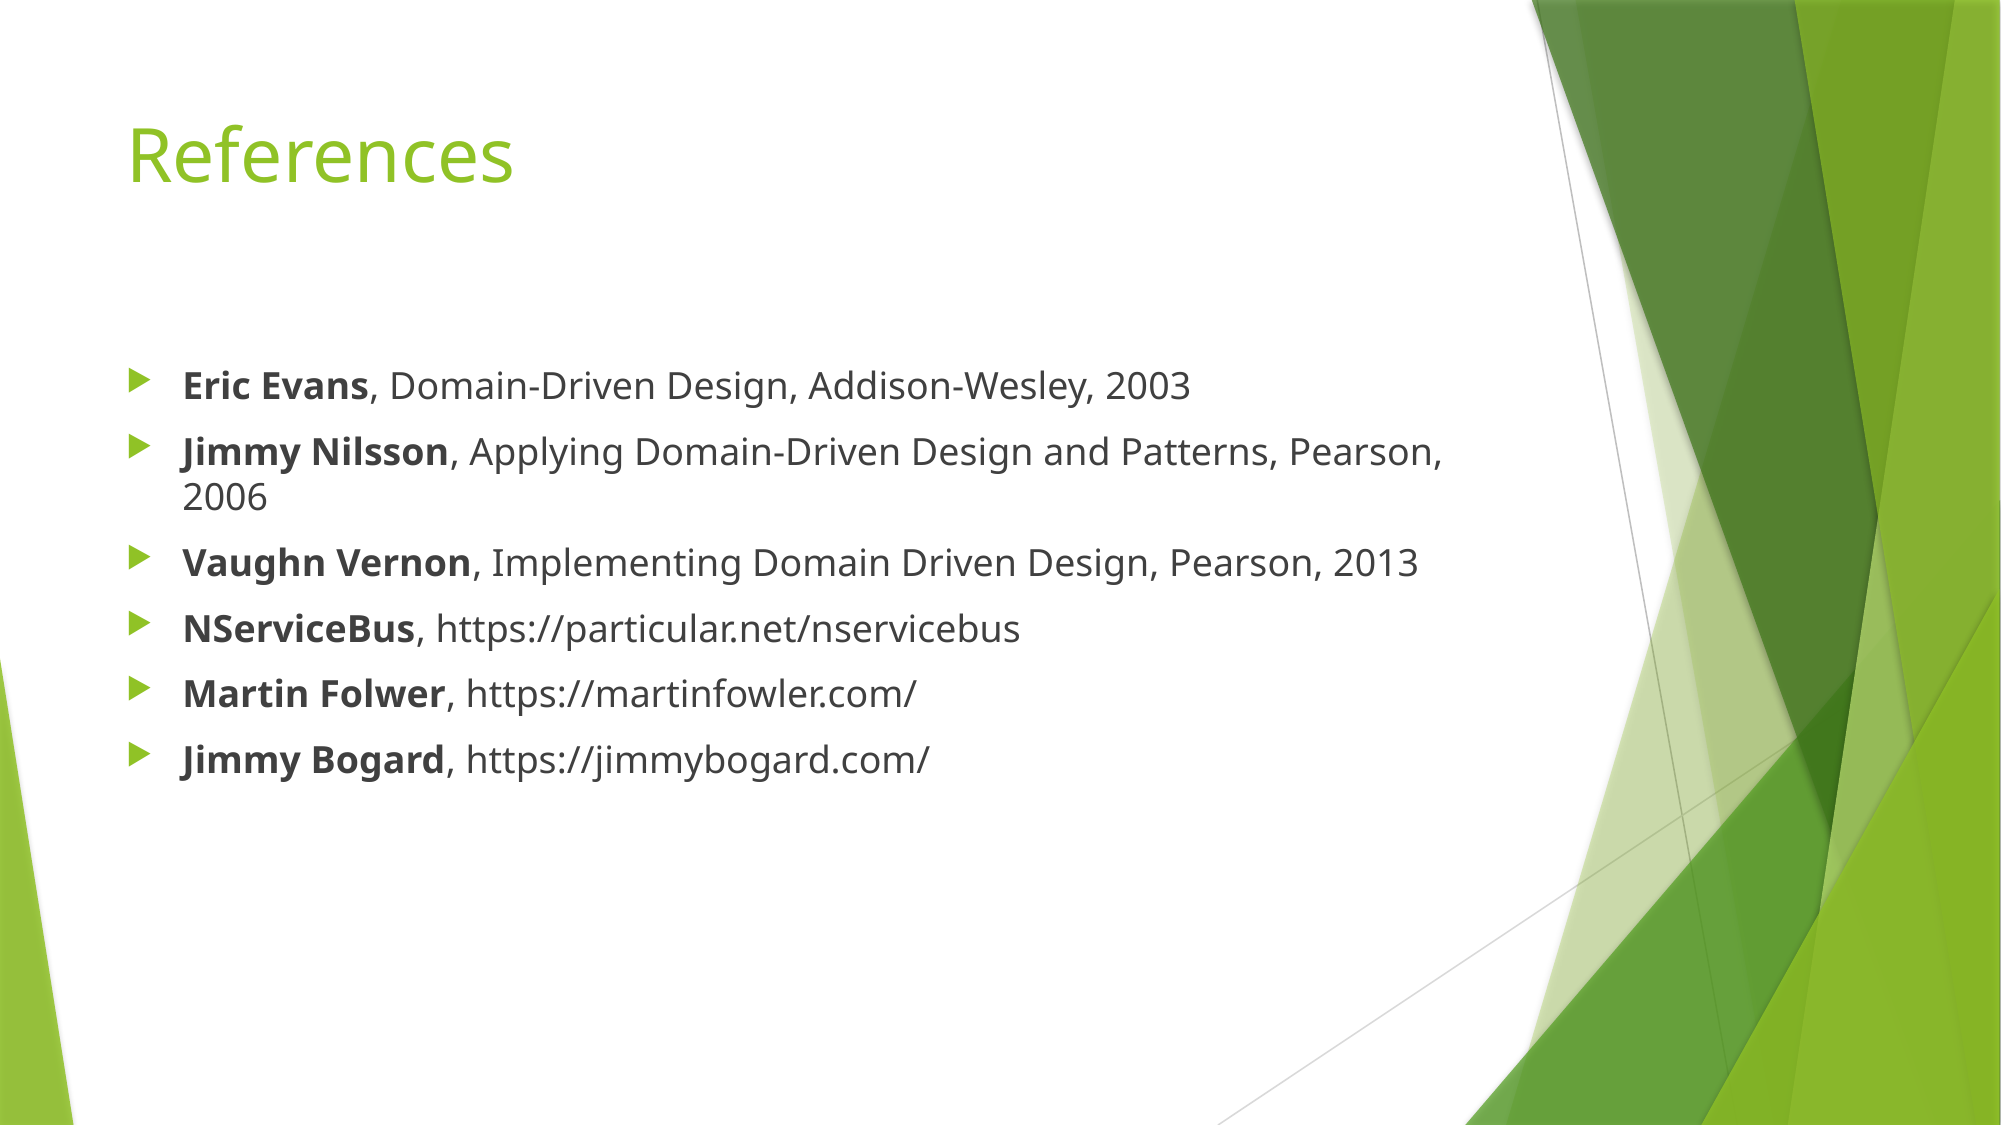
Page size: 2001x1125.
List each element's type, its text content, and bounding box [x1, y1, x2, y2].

title References [111, 99, 1522, 317]
list Eric Evans, Domain-Driven Design, Addison-Wesley, 2003 Jimmy Nilsson, Applying Domain-Driven Design and Patterns, Pearson, 2006 Vaughn Vernon, Implementing Domain Driven Design, Pearson, 2013 NServiceBus, https://particular.net/nservicebus Martin Folwer, https://martinfowler.com/ Jimmy Bogard, https://jimmybogard.com/ [111, 354, 1522, 992]
